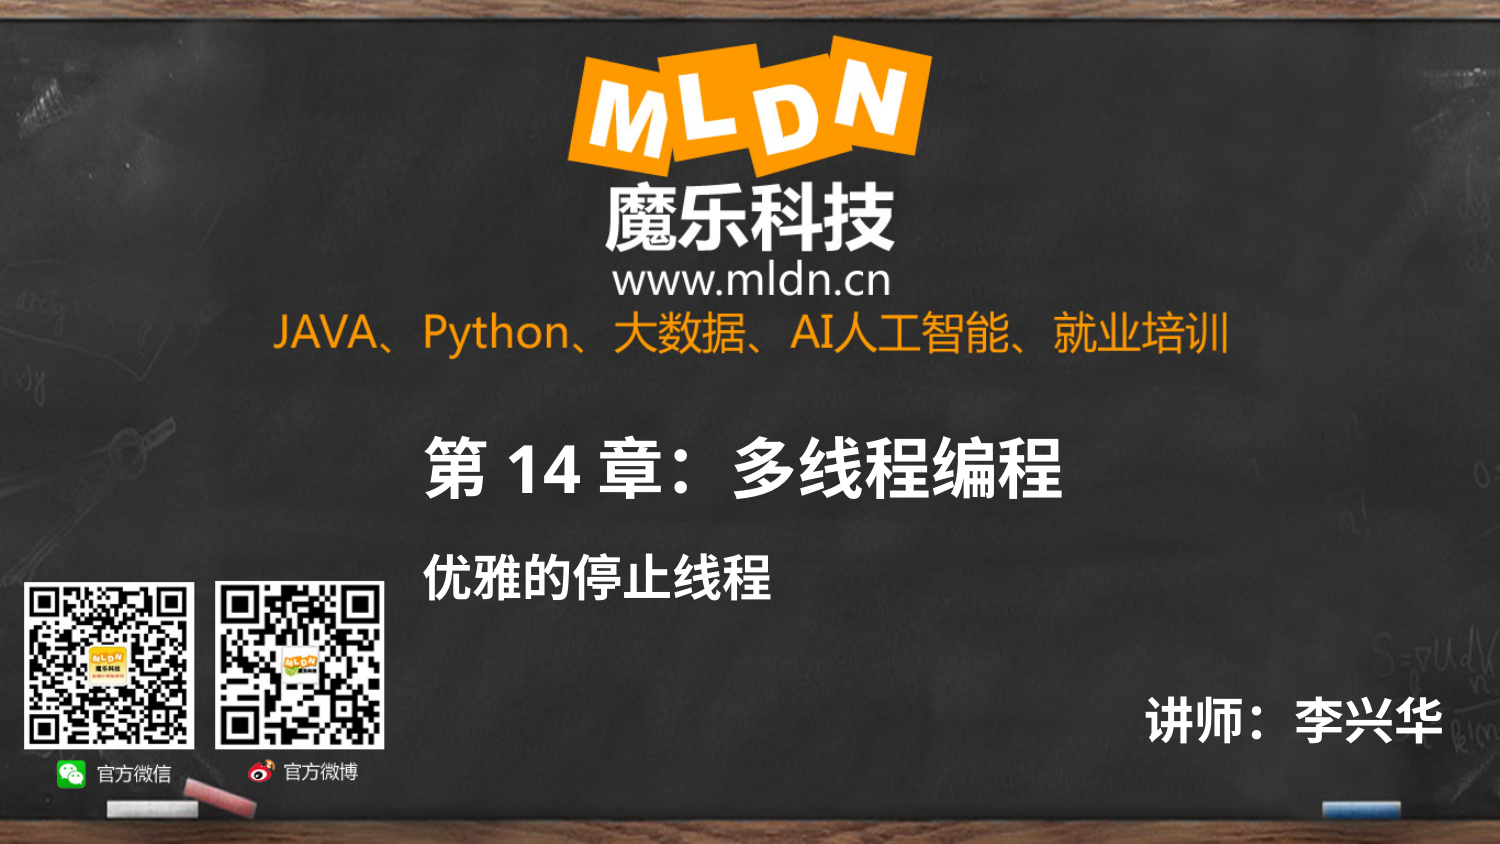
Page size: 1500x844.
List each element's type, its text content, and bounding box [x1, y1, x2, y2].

subtitle 优雅的停止线程 [407, 538, 1462, 654]
title 第14章：多线程编程 [407, 395, 1462, 538]
picture [0, 0, 1500, 844]
